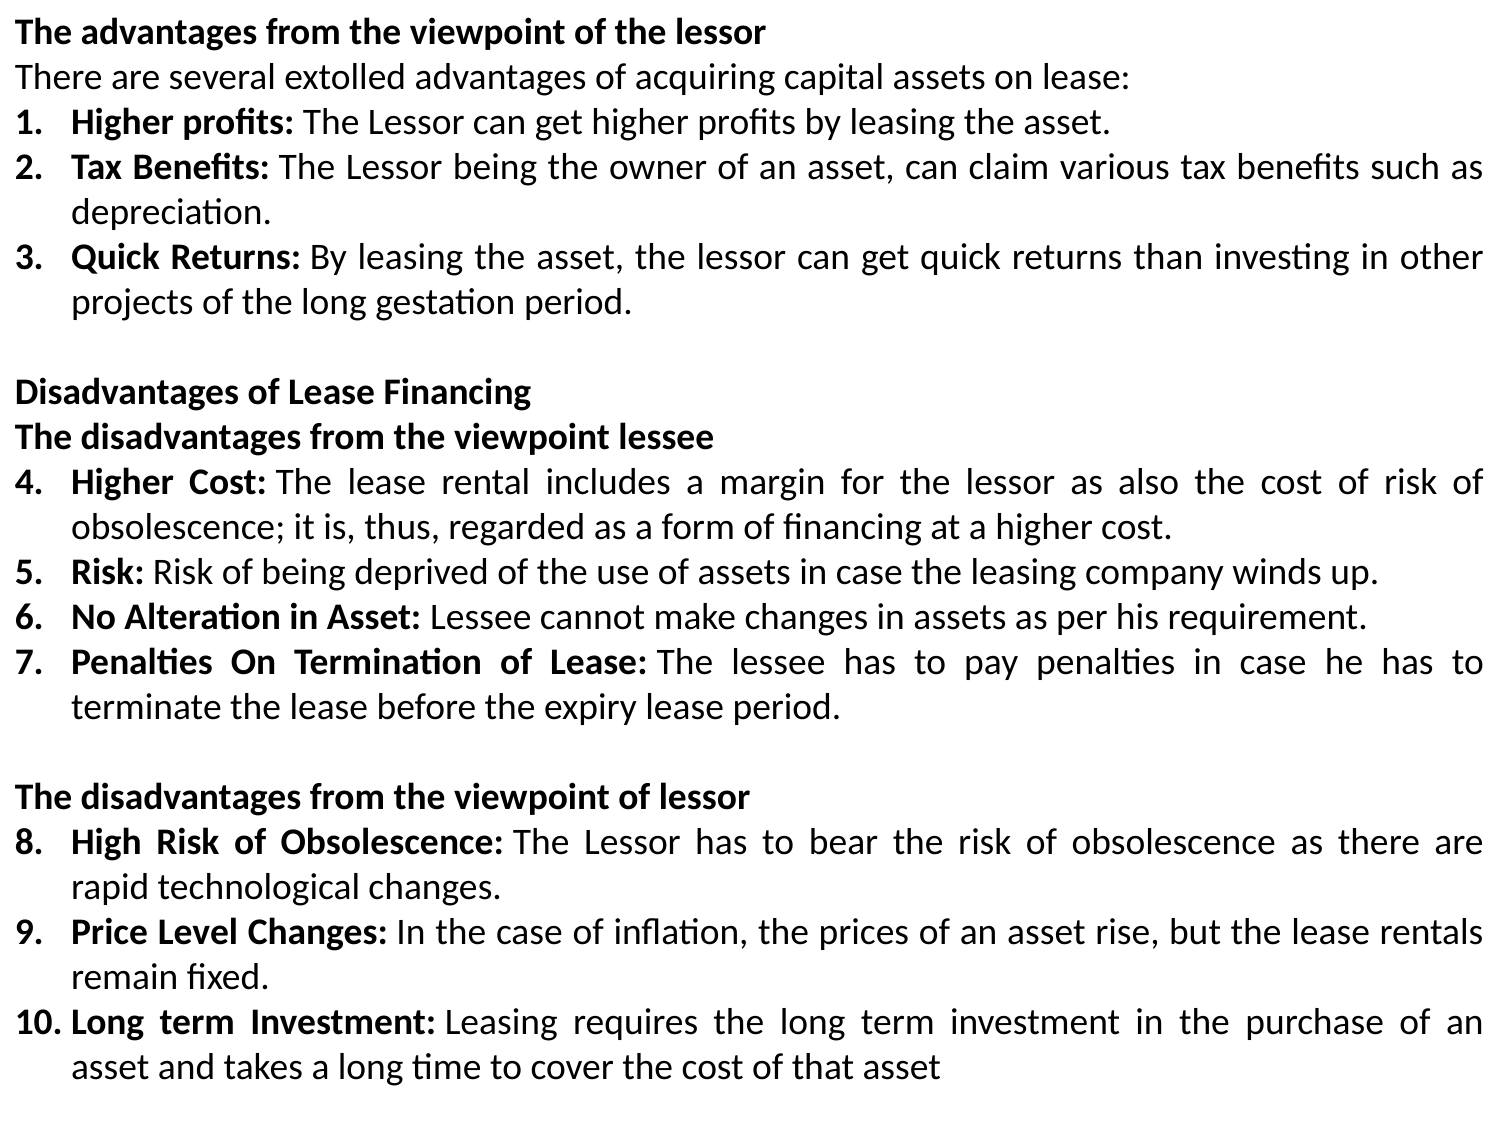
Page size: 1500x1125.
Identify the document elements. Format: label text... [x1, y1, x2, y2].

text_box The advantages from the viewpoint of the lessor There are several extolled advantages of acquiring capital assets on lease: Higher profits: The Lessor can get higher profits by leasing the asset. Tax Benefits: The Lessor being the owner of an asset, can claim various tax benefits such as depreciation. Quick Returns: By leasing the asset, the lessor can get quick returns than investing in other projects of the long gestation period. Disadvantages of Lease Financing The disadvantages from the viewpoint lessee Higher Cost: The lease rental includes a margin for the lessor as also the cost of risk of obsolescence; it is, thus, regarded as a form of financing at a higher cost. Risk: Risk of being deprived of the use of assets in case the leasing company winds up. No Alteration in Asset: Lessee cannot make changes in assets as per his requirement. Penalties On Termination of Lease: The lessee has to pay penalties in case he has to terminate the lease before the expiry lease period. The disadvantages from the viewpoint of lessor High Risk of Obsolescence: The Lessor has to bear the risk of obsolescence as there are rapid technological changes. Price Level Changes: In the case of inflation, the prices of an asset rise, but the lease rentals remain fixed. Long term Investment: Leasing requires the long term investment in the purchase of an asset and takes a long time to cover the cost of that asset [0, 0, 1500, 1125]
